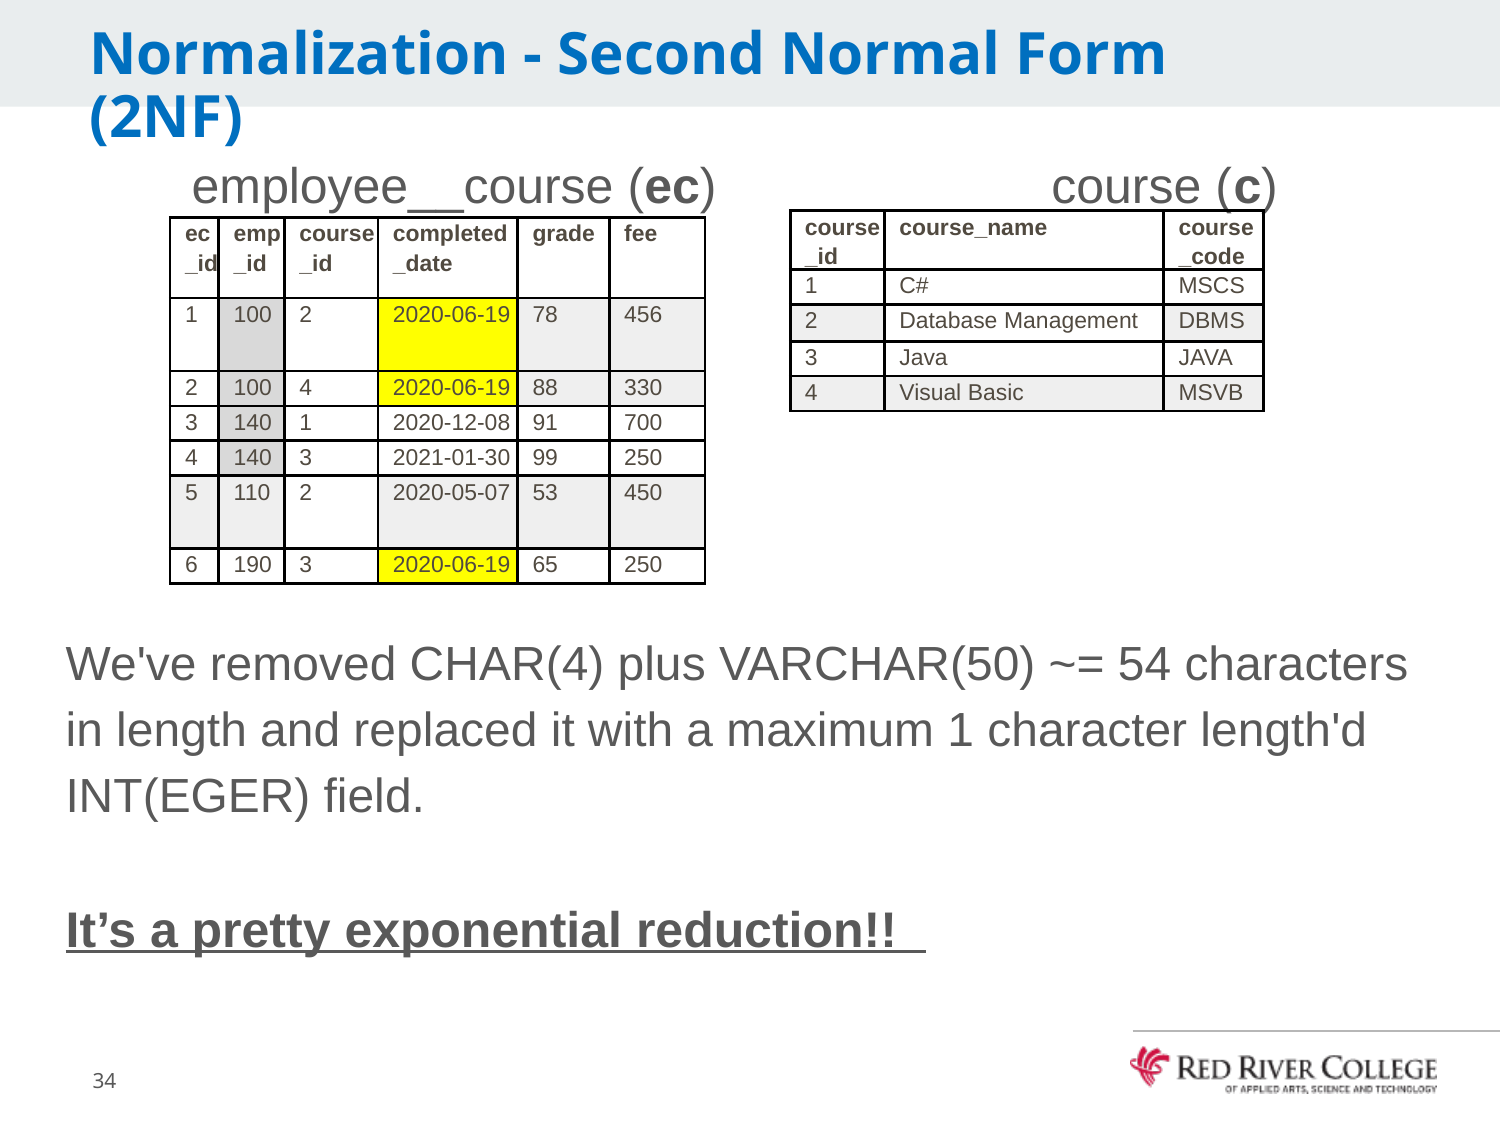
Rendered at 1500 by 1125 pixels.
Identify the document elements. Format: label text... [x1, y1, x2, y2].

table_cell 2 [792, 306, 883, 340]
table_cell MSCS [1165, 271, 1262, 303]
table_cell 65 [519, 550, 608, 582]
table_cell 53 [519, 477, 608, 547]
table_cell 99 [519, 442, 608, 474]
table_cell 2021-01-30 [379, 442, 516, 474]
table_header completed_date [379, 219, 516, 297]
picture [1130, 1046, 1437, 1094]
table_cell 1 [792, 271, 883, 303]
table_cell 4 [171, 442, 217, 474]
table_cell 1 [286, 407, 377, 439]
table_cell 5 [171, 477, 217, 547]
table_cell 190 [220, 550, 283, 582]
table_cell 2 [286, 299, 377, 370]
table_cell 2 [286, 477, 377, 547]
table_cell 330 [611, 372, 704, 405]
table_cell 450 [611, 477, 704, 547]
table_cell Visual Basic [886, 377, 1162, 410]
table_header ec_id [171, 219, 217, 297]
table_header emp_id [220, 219, 283, 297]
table_header course_id [792, 212, 883, 268]
table_cell 2020-06-19 [379, 372, 516, 405]
table_cell 78 [519, 299, 608, 370]
title Normalization - Second Normal Form (2NF) [74, 17, 1257, 99]
table_cell Java [886, 343, 1162, 375]
table_cell 456 [611, 299, 704, 370]
table_cell 4 [792, 377, 883, 410]
table_cell MSVB [1165, 377, 1262, 410]
table_header grade [519, 219, 608, 297]
table_header fee [611, 219, 704, 297]
table_header course_code [1165, 212, 1262, 268]
table_cell 100 [220, 299, 283, 370]
list employee__course (ec) course (c) We've removed CHAR(4) plus VARCHAR(50) ~= 54 characters in length and replaced it with a maximum 1 character length'd INT(EGER) field. It’s a pretty exponential reduction!! [50, 136, 1464, 950]
table_header course_id [286, 219, 377, 297]
table_cell Database Management [886, 306, 1162, 340]
table_cell 2020-05-07 [379, 477, 516, 547]
table_cell 250 [611, 442, 704, 474]
table_cell 6 [171, 550, 217, 582]
table_cell C# [886, 271, 1162, 303]
table_cell 140 [220, 407, 283, 439]
table_cell 3 [792, 343, 883, 375]
table_cell 3 [171, 407, 217, 439]
table_cell 2020-06-19 [379, 299, 516, 370]
table_cell 250 [611, 550, 704, 582]
table_cell 140 [220, 442, 283, 474]
table_cell 91 [519, 407, 608, 439]
table_cell 2 [171, 372, 217, 405]
table_cell 1 [171, 299, 217, 370]
table_cell 4 [286, 372, 377, 405]
table_cell 88 [519, 372, 608, 405]
table_cell JAVA [1165, 343, 1262, 375]
table_cell 110 [220, 477, 283, 547]
table_cell 3 [286, 442, 377, 474]
table_cell 700 [611, 407, 704, 439]
table_cell DBMS [1165, 306, 1262, 340]
table_cell 2020-12-08 [379, 407, 516, 439]
table_header course_name [886, 212, 1162, 268]
table_cell 2020-06-19 [379, 550, 516, 582]
table_cell 3 [286, 550, 377, 582]
table_cell 100 [220, 372, 283, 405]
slide_number 34 [77, 1038, 263, 1125]
